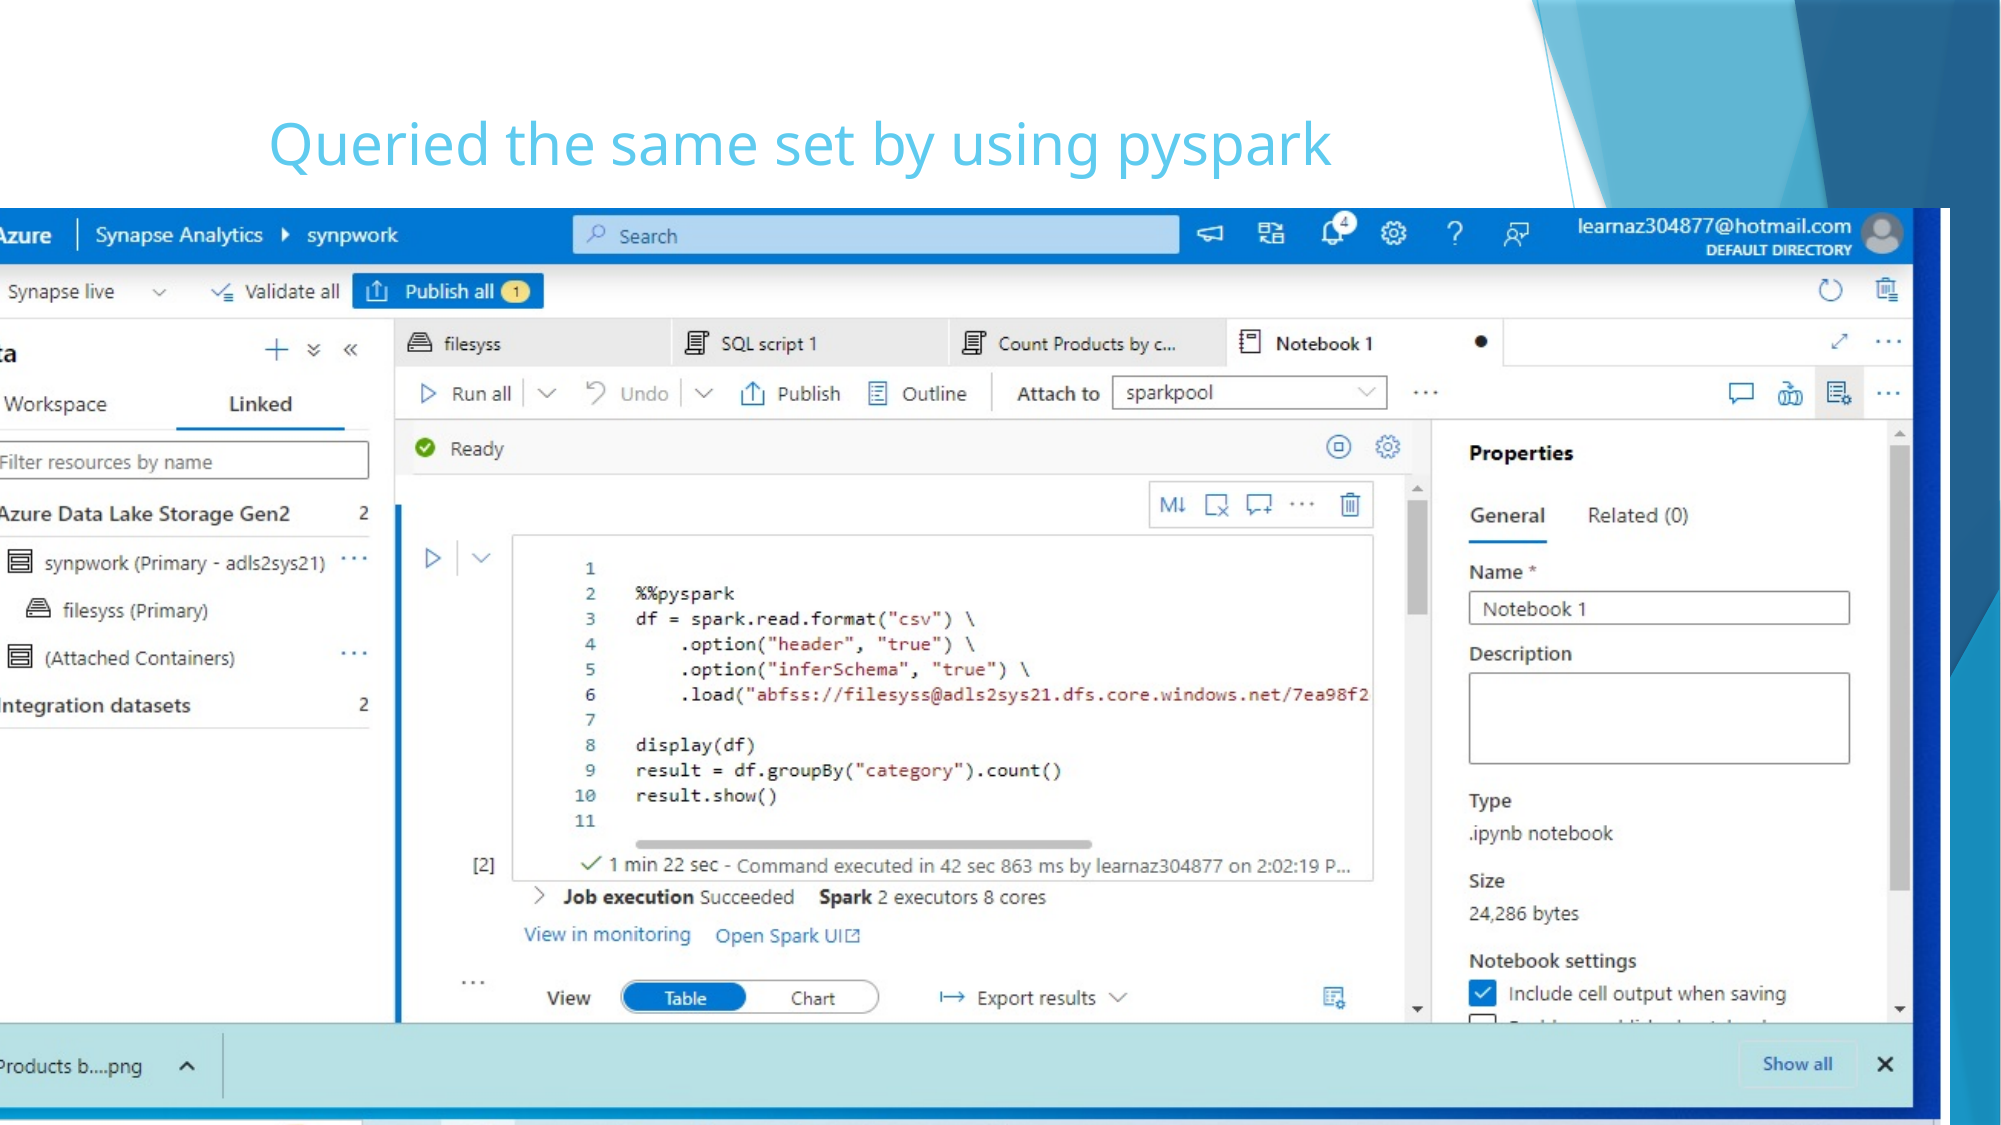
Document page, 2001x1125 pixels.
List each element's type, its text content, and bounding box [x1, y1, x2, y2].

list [0, 207, 1951, 1125]
title Queried the same set by using pyspark [111, 99, 1522, 207]
